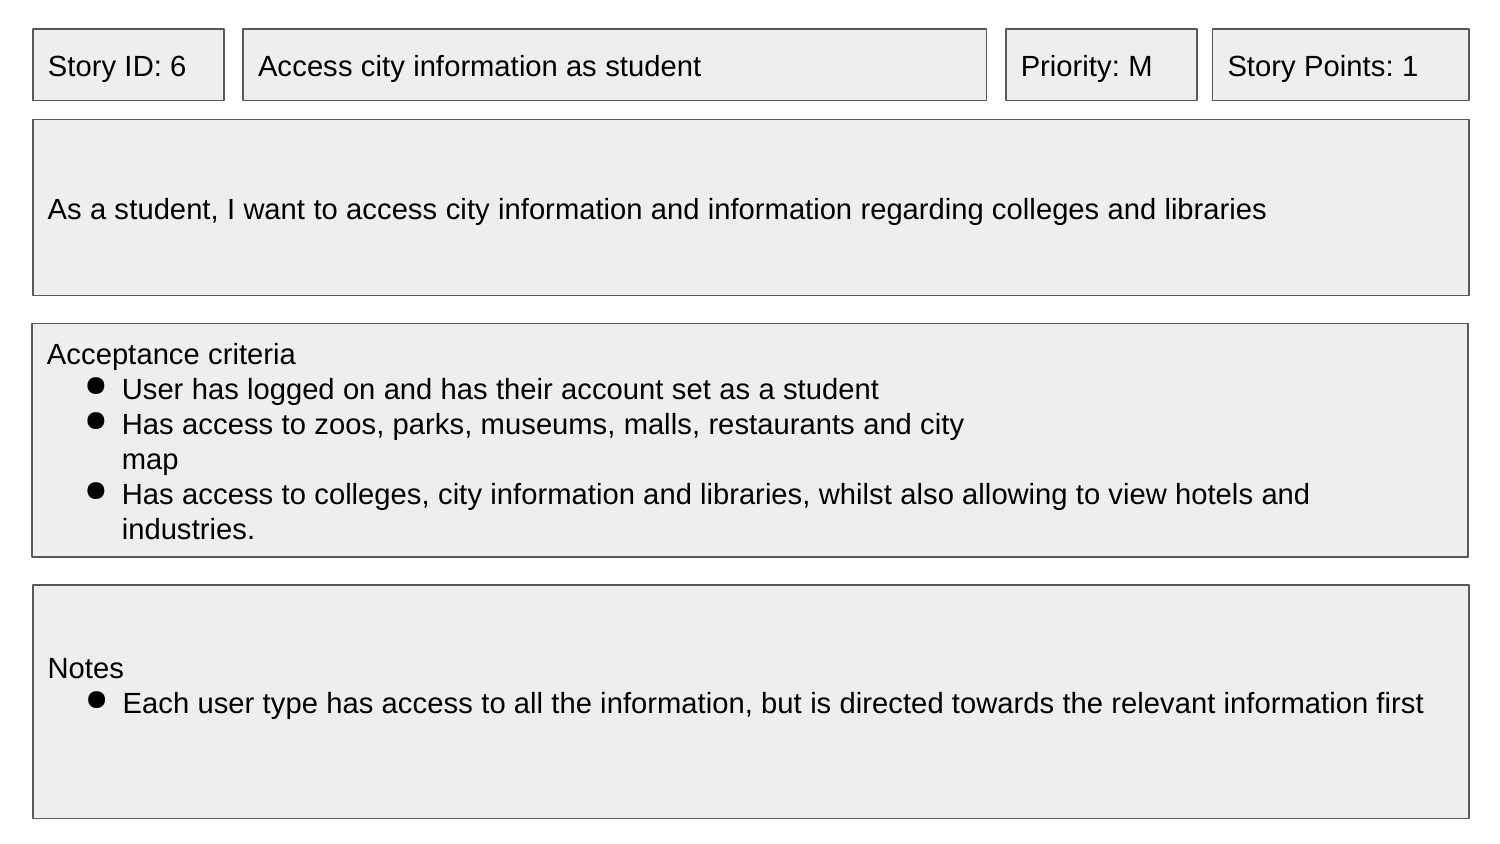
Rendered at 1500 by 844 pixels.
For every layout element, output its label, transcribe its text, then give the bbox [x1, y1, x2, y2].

text_box Notes Each user type has access to all the information, but is directed towards the relevant information first [32, 584, 1470, 819]
text_box Priority: M [1005, 28, 1197, 101]
text_box As a student, I want to access city information and information regarding colleges and libraries [32, 119, 1470, 296]
text_box Story ID: 6 [32, 28, 224, 101]
text_box Story Points: 1 [1212, 28, 1470, 101]
text_box Access city information as student [243, 28, 987, 101]
text_box Acceptance criteria User has logged on and has their account set as a student Has access to zoos, parks, museums, malls, restaurants and city map Has access to colleges, city information and libraries, whilst also allowing to view hotels and industries. [31, 323, 1469, 557]
